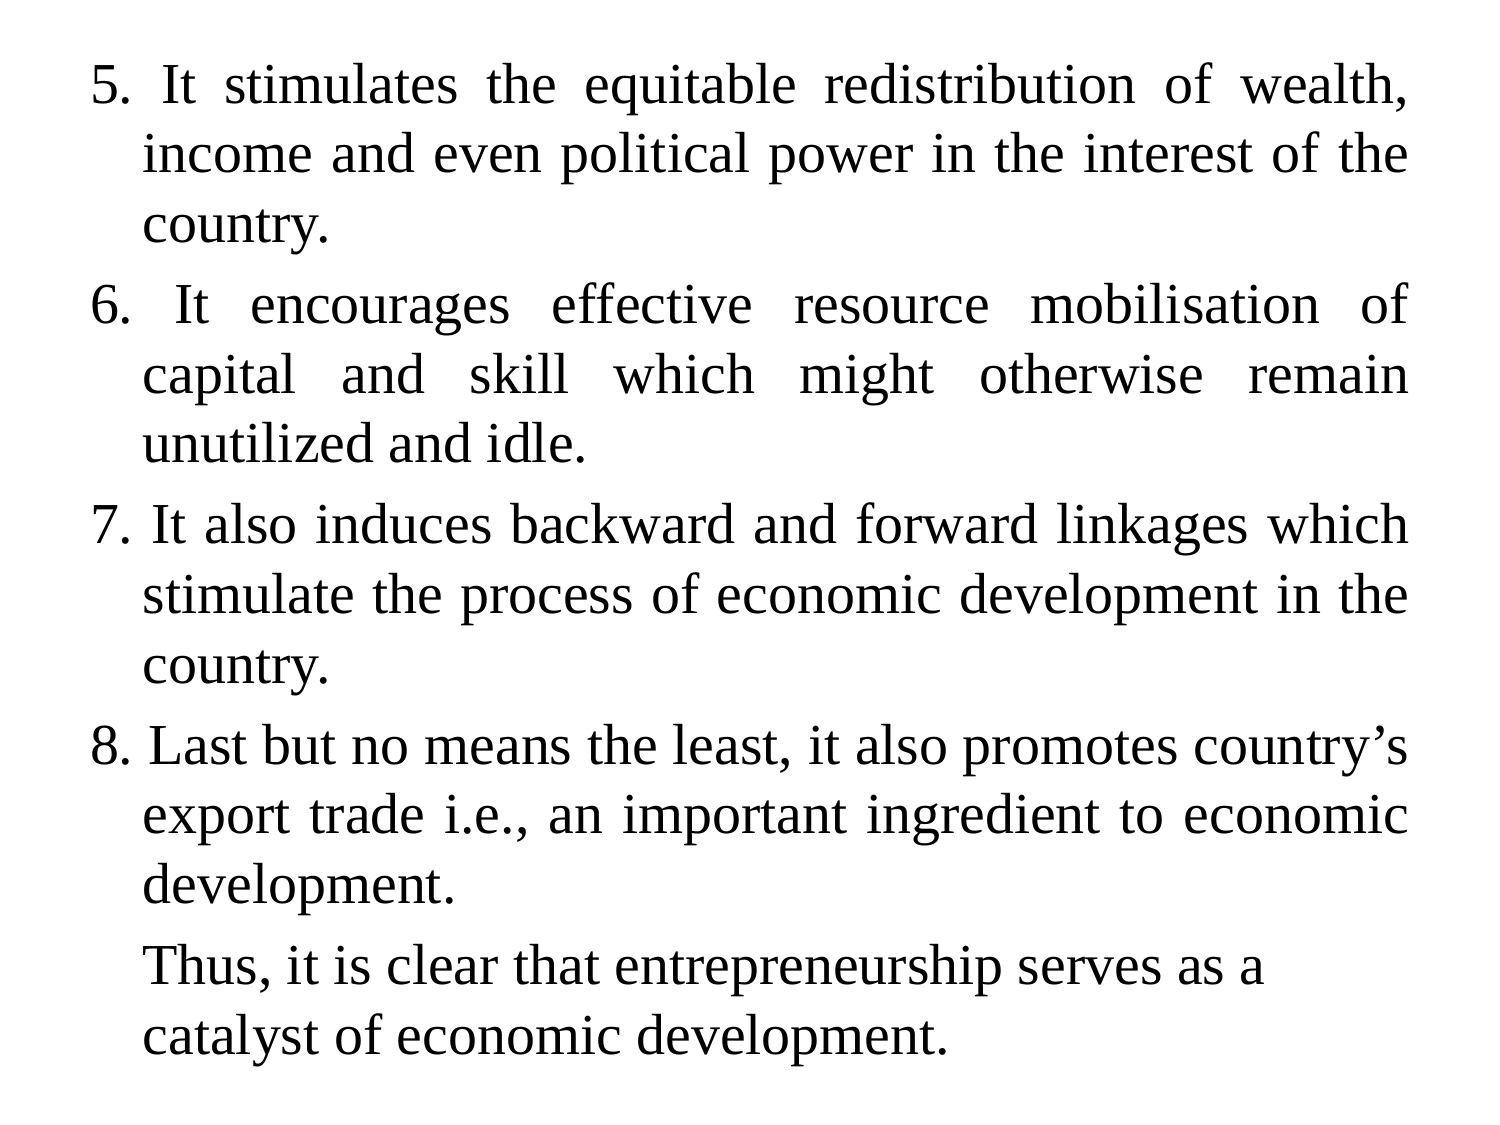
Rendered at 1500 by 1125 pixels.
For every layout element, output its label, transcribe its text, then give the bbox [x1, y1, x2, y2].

list 5. It stimulates the equitable redistribution of wealth, income and even political power in the interest of the country. 6. It encourages effective resource mobilisation of capital and skill which might otherwise remain unutilized and idle. 7. It also induces backward and forward linkages which stimulate the process of economic development in the country. 8. Last but no means the least, it also promotes country’s export trade i.e., an important ingredient to economic development. Thus, it is clear that entrepreneurship serves as a catalyst of economic development. [75, 37, 1425, 1075]
